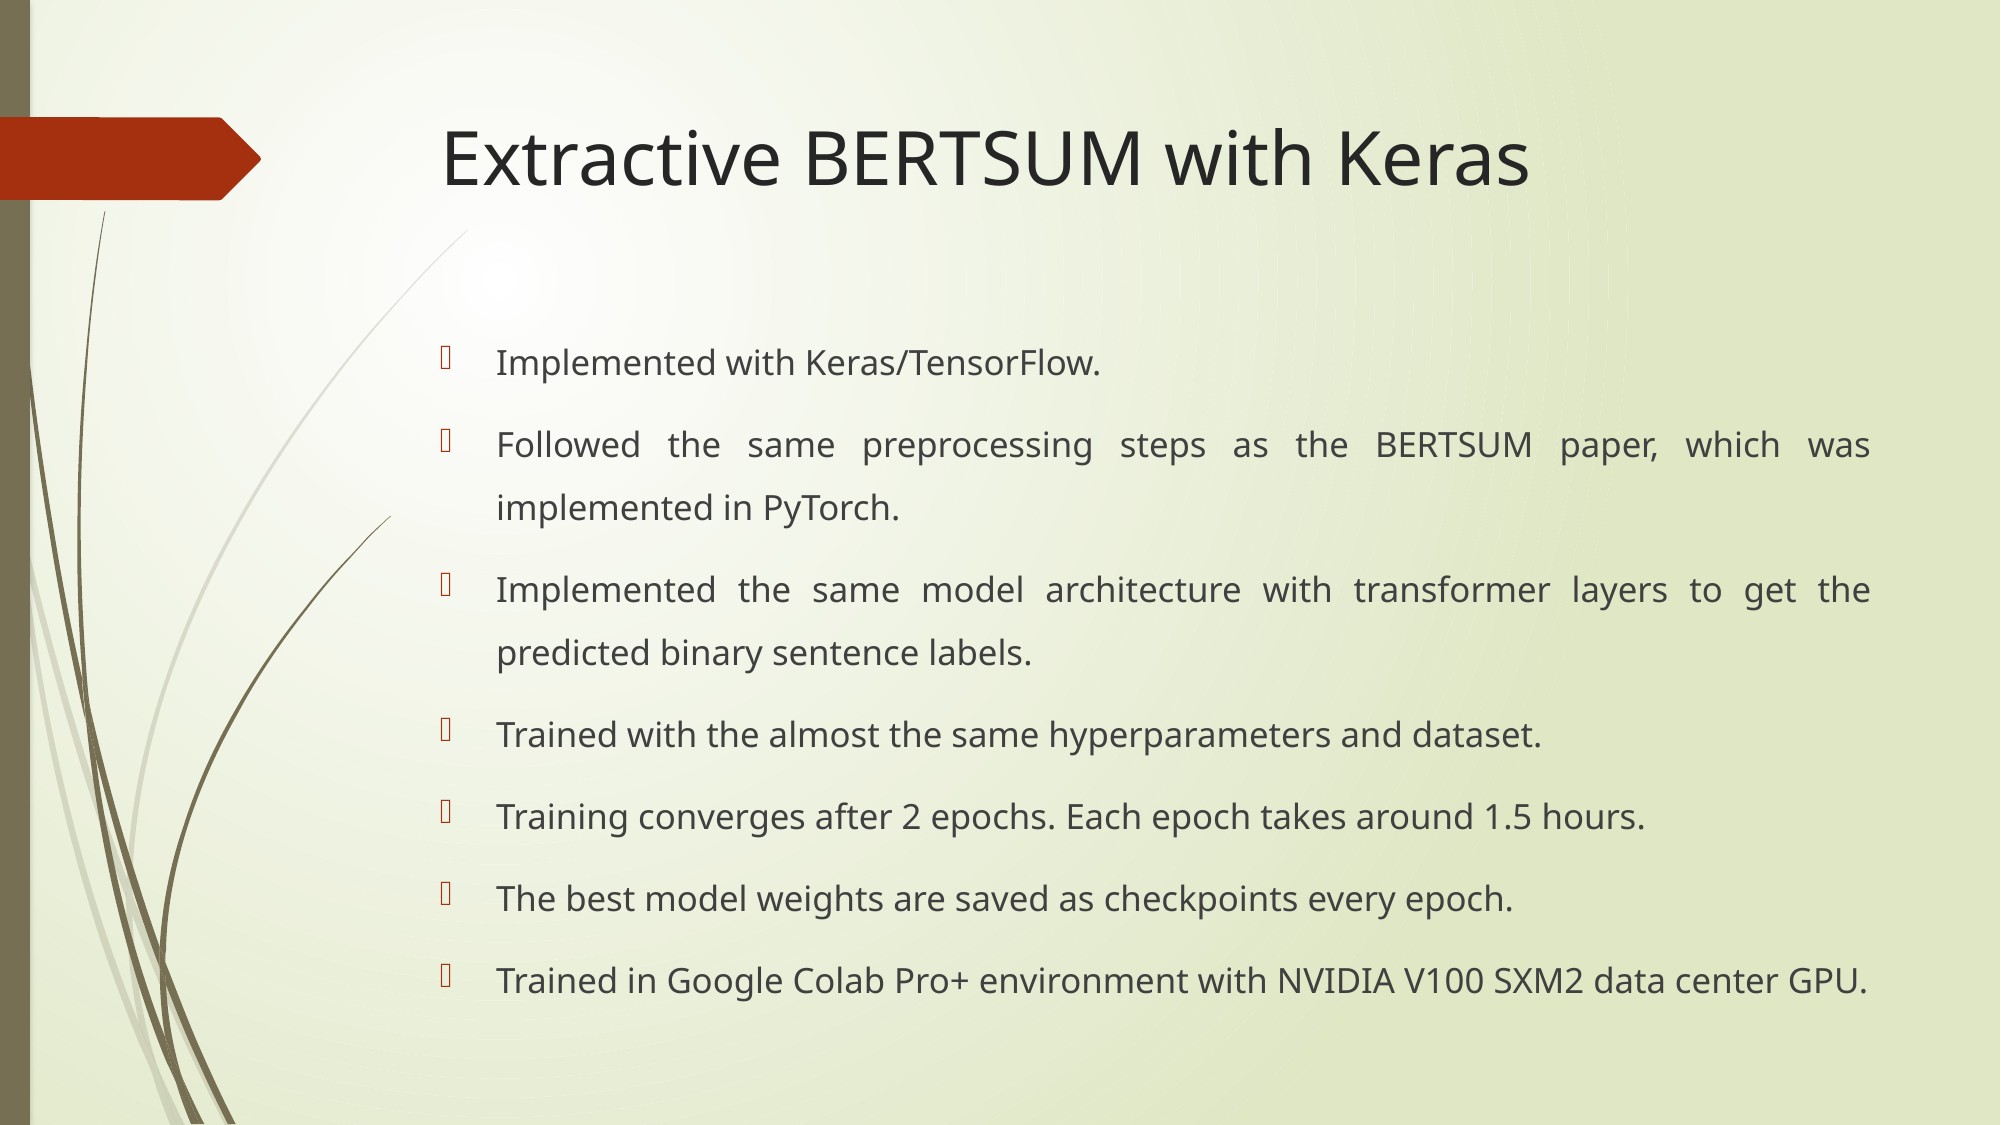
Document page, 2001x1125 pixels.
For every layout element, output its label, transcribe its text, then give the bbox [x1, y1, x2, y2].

list Implemented with Keras/TensorFlow. Followed the same preprocessing steps as the BERTSUM paper, which was implemented in PyTorch. Implemented the same model architecture with transformer layers to get the predicted binary sentence labels. Trained with the almost the same hyperparameters and dataset. Training converges after 2 epochs. Each epoch takes around 1.5 hours. The best model weights are saved as checkpoints every epoch. Trained in Google Colab Pro+ environment with NVIDIA V100 SXM2 data center GPU. [424, 312, 1888, 1018]
title Extractive BERTSUM with Keras [425, 102, 1888, 312]
